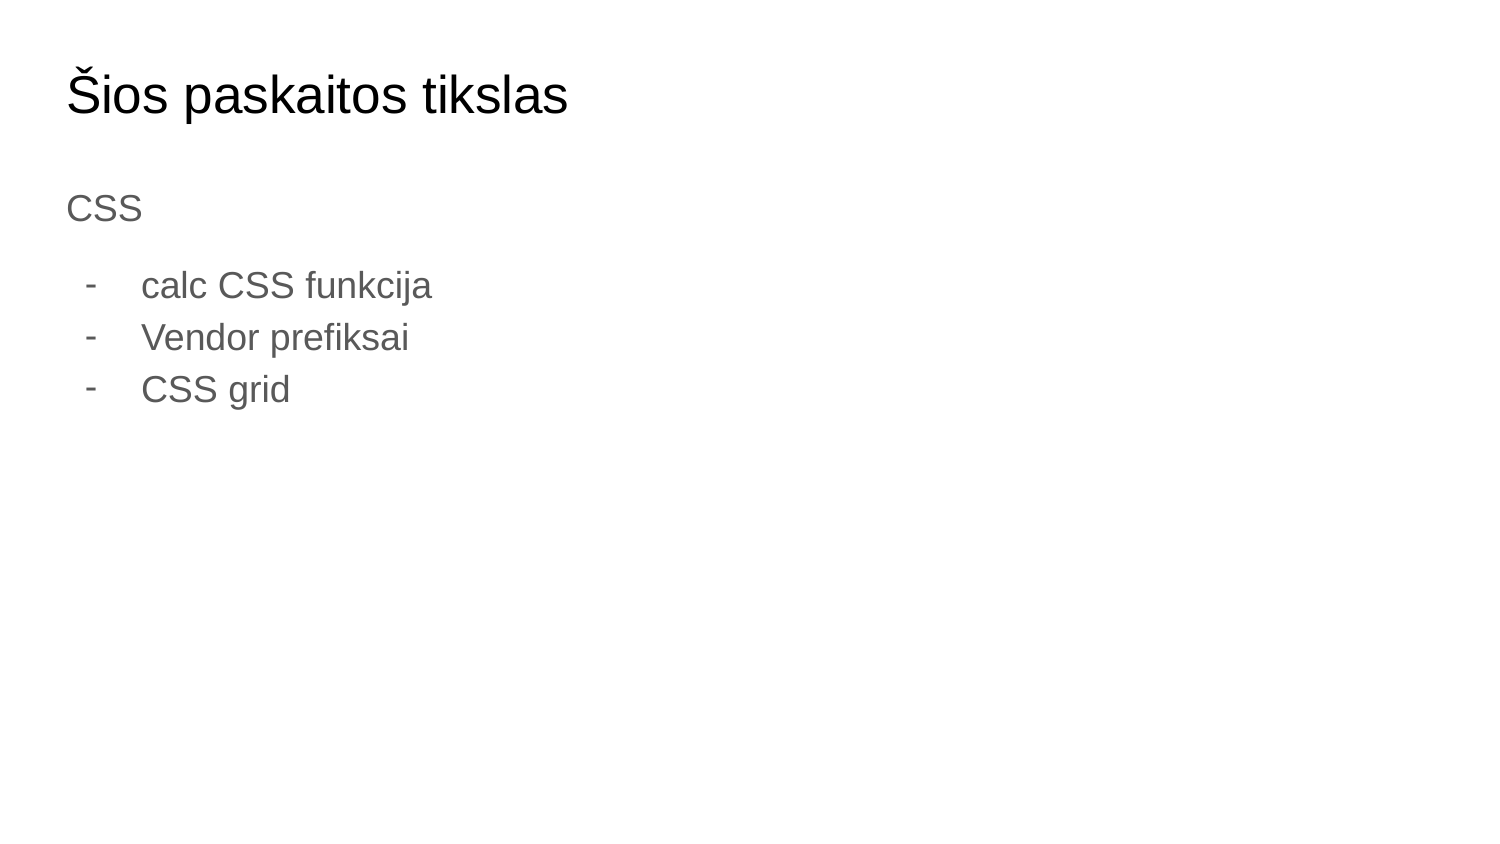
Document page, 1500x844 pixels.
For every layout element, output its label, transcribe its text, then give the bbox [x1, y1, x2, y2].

title Šios paskaitos tikslas [51, 45, 1449, 140]
list CSS calc CSS funkcija Vendor prefiksai CSS grid [51, 162, 1449, 809]
